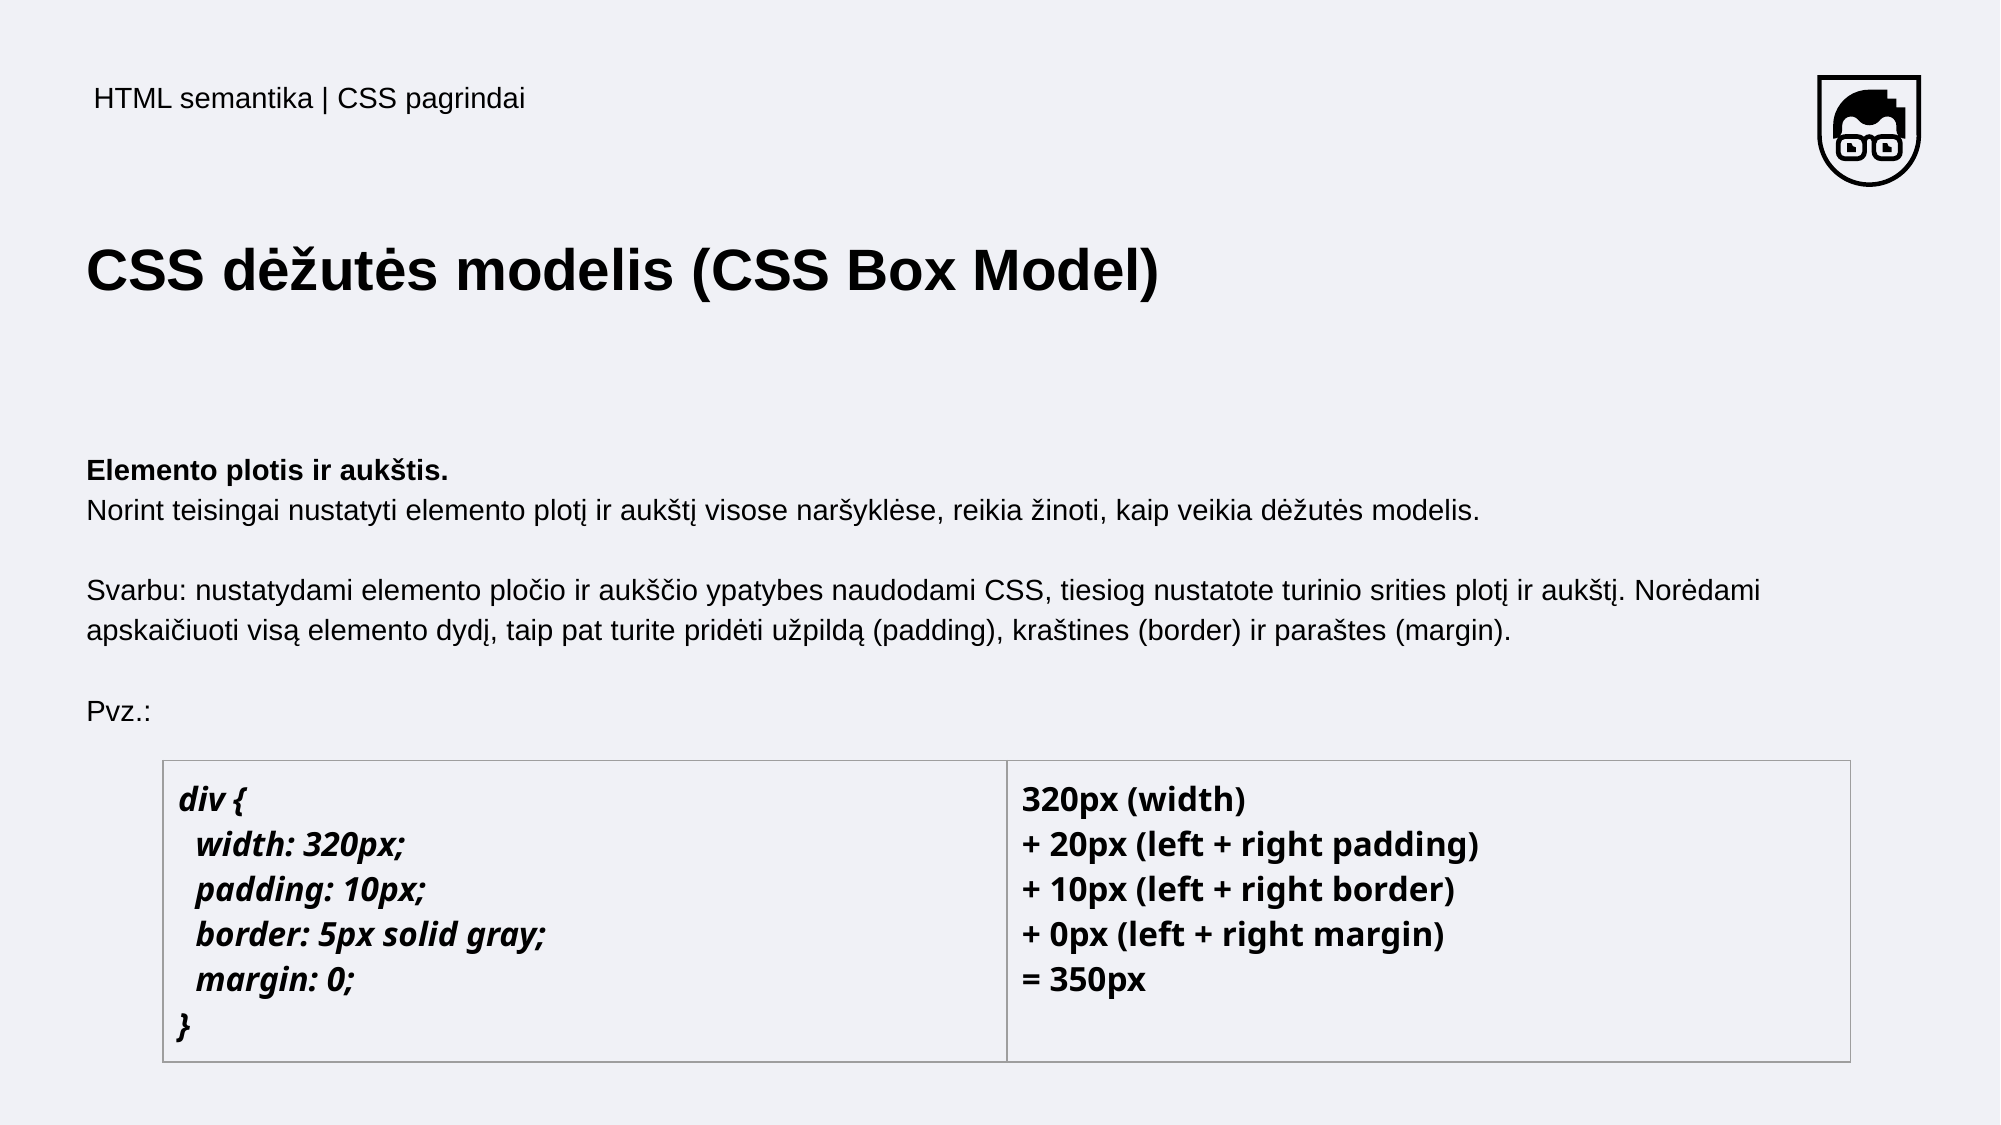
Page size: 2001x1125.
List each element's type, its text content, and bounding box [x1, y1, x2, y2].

table_header 320px (width) + 20px (left + right padding) + 10px (left + right border) + 0px (left + right margin) = 350px [1008, 761, 1850, 1061]
text_box HTML semantika | CSS pagrindai [78, 75, 1102, 150]
table_header div { width: 320px; padding: 10px; border: 5px solid gray; margin: 0; } [164, 761, 1006, 1061]
title CSS dėžutės modelis (CSS Box Model) [78, 224, 1852, 437]
list Elemento plotis ir aukštis. Norint teisingai nustatyti elemento plotį ir aukštį visose naršyklėse, reikia žinoti, kaip veikia dėžutės modelis. Svarbu: nustatydami elemento pločio ir aukščio ypatybes naudodami CSS, tiesiog nustatote turinio srities plotį ir aukštį. Norėdami apskaičiuoti visą elemento dydį, taip pat turite pridėti užpildą (padding), kraštines (border) ir paraštes (margin). Pvz.: [78, 437, 1861, 1125]
